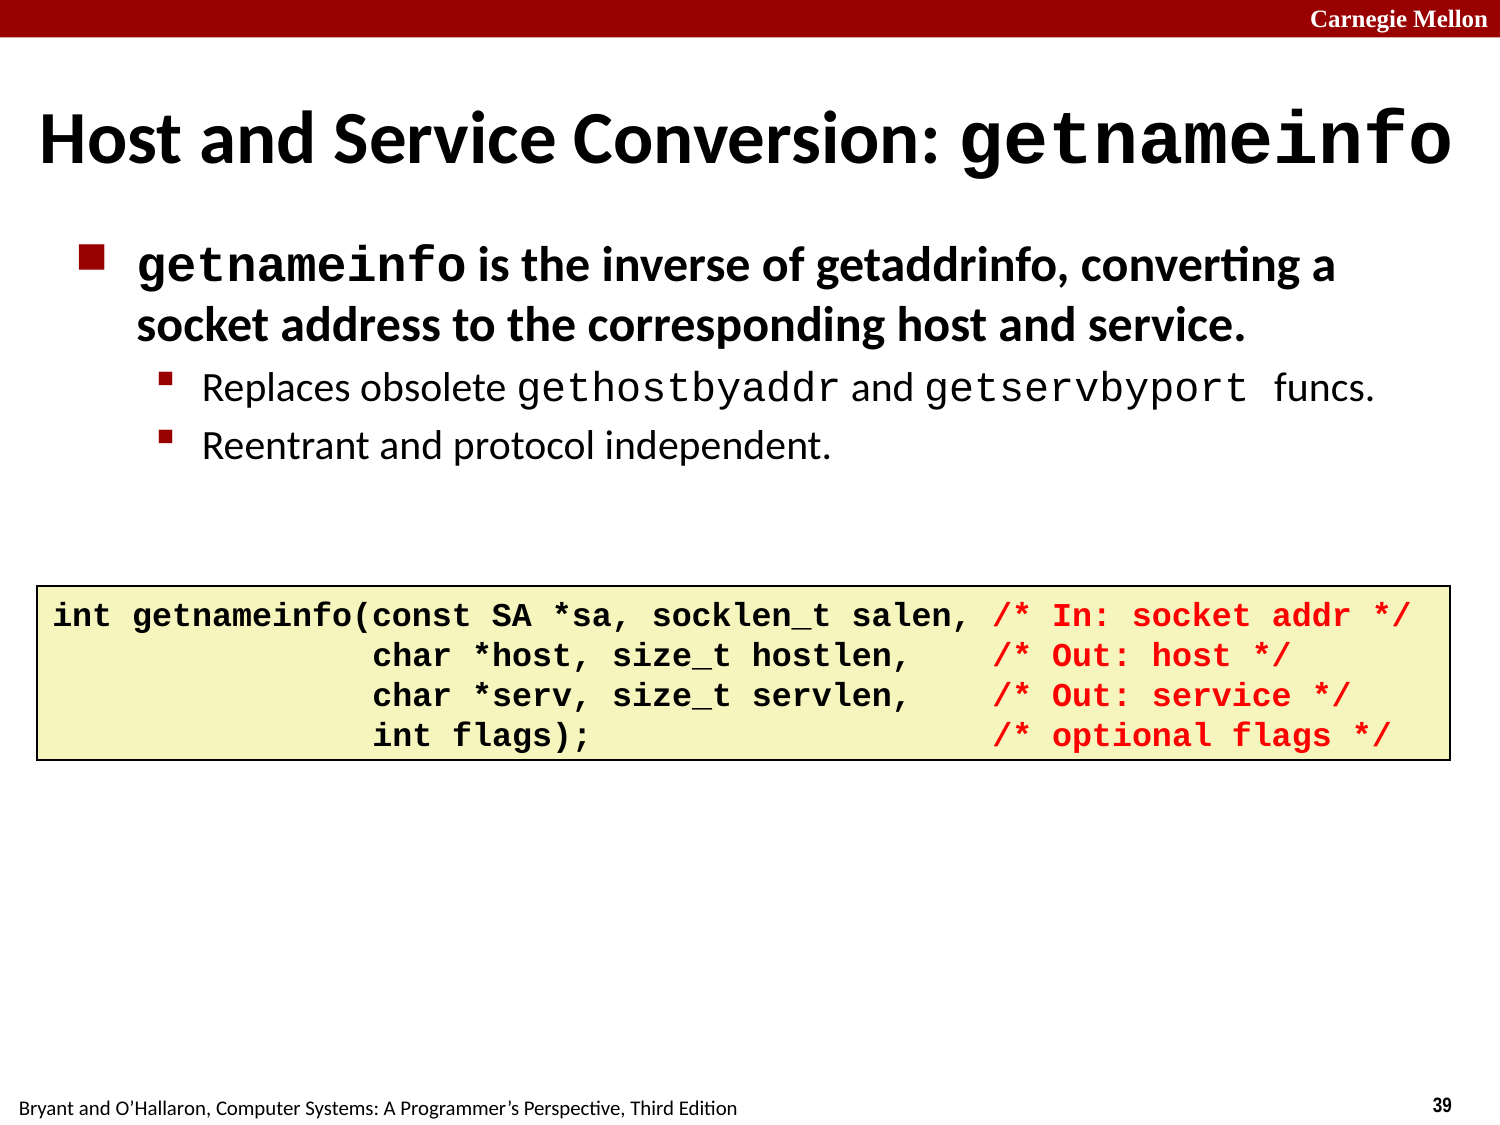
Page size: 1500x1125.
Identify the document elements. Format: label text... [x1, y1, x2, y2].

title Host and Service Conversion: getnameinfo [24, 71, 1488, 197]
text_box int getnameinfo(const SA *sa, socklen_t salen, /* In: socket addr */ char *host, size_t hostlen, /* Out: host */ char *serv, size_t servlen, /* Out: service */ int flags); /* optional flags */ [37, 585, 1450, 761]
list getnameinfo is the inverse of getaddrinfo, converting a socket address to the corresponding host and service. Replaces obsolete gethostbyaddr and getservbyport funcs. Reentrant and protocol independent. [64, 223, 1451, 525]
